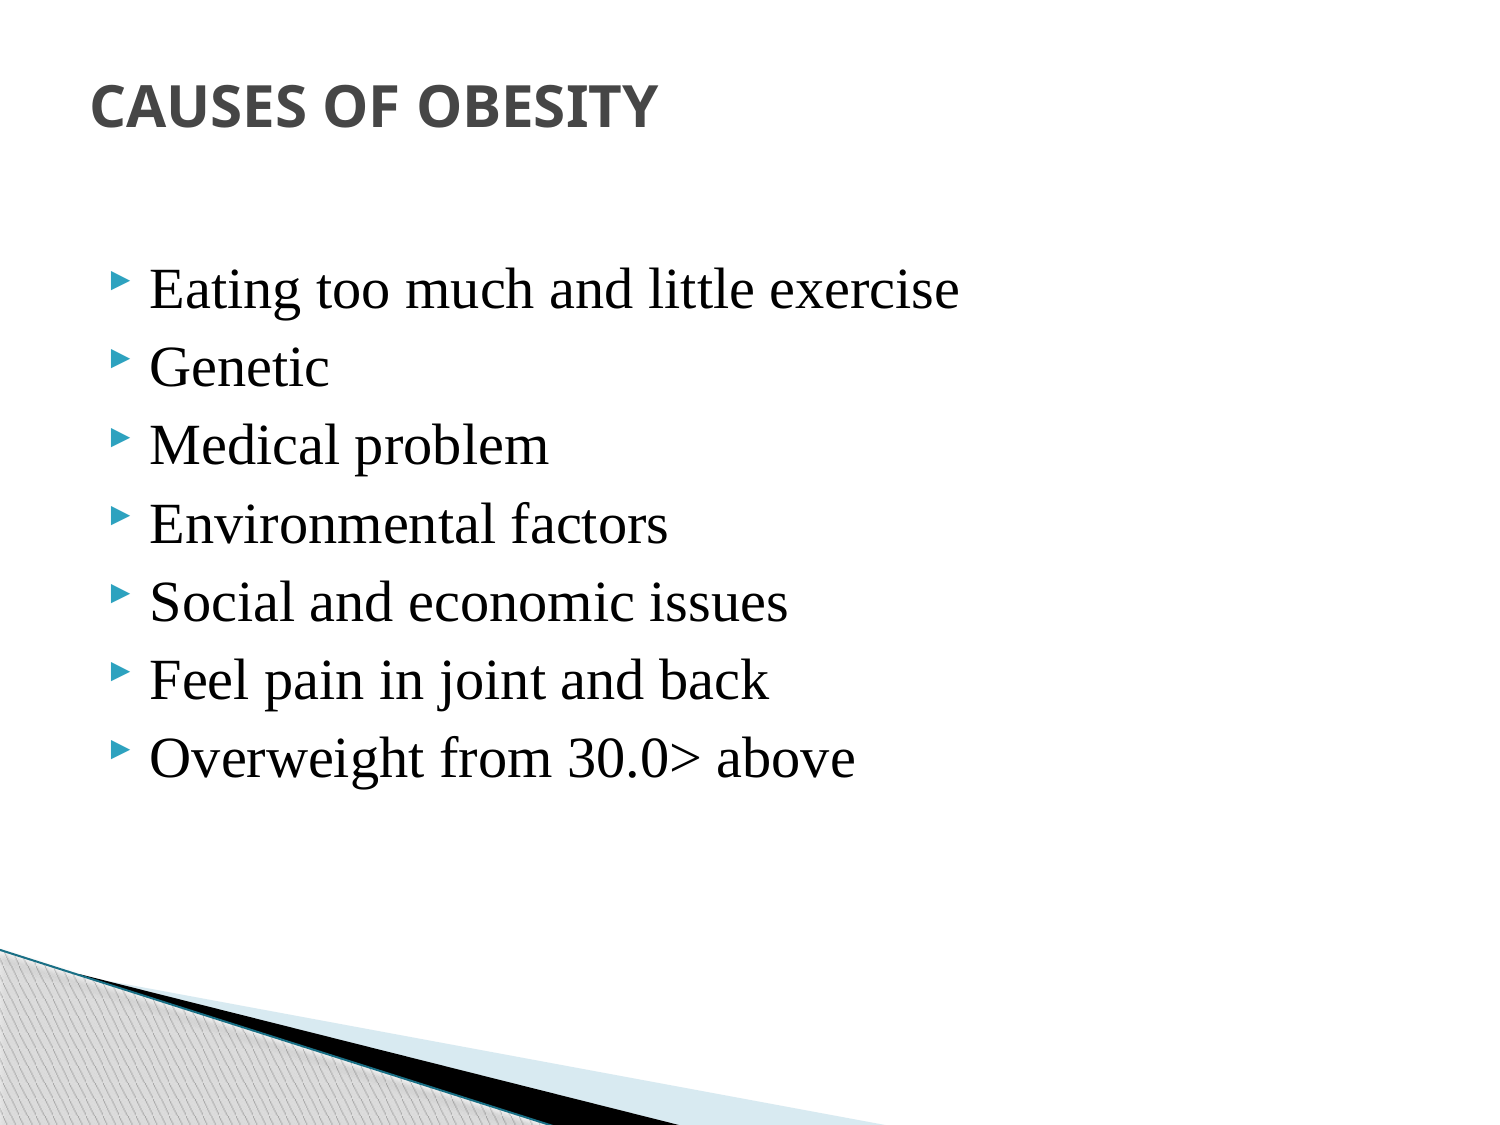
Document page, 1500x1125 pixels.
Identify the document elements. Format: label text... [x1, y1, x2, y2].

title CAUSES OF OBESITY [75, 45, 1425, 233]
list Eating too much and little exercise Genetic Medical problem Environmental factors Social and economic issues Feel pain in joint and back Overweight from 30.0> above [75, 243, 1425, 986]
